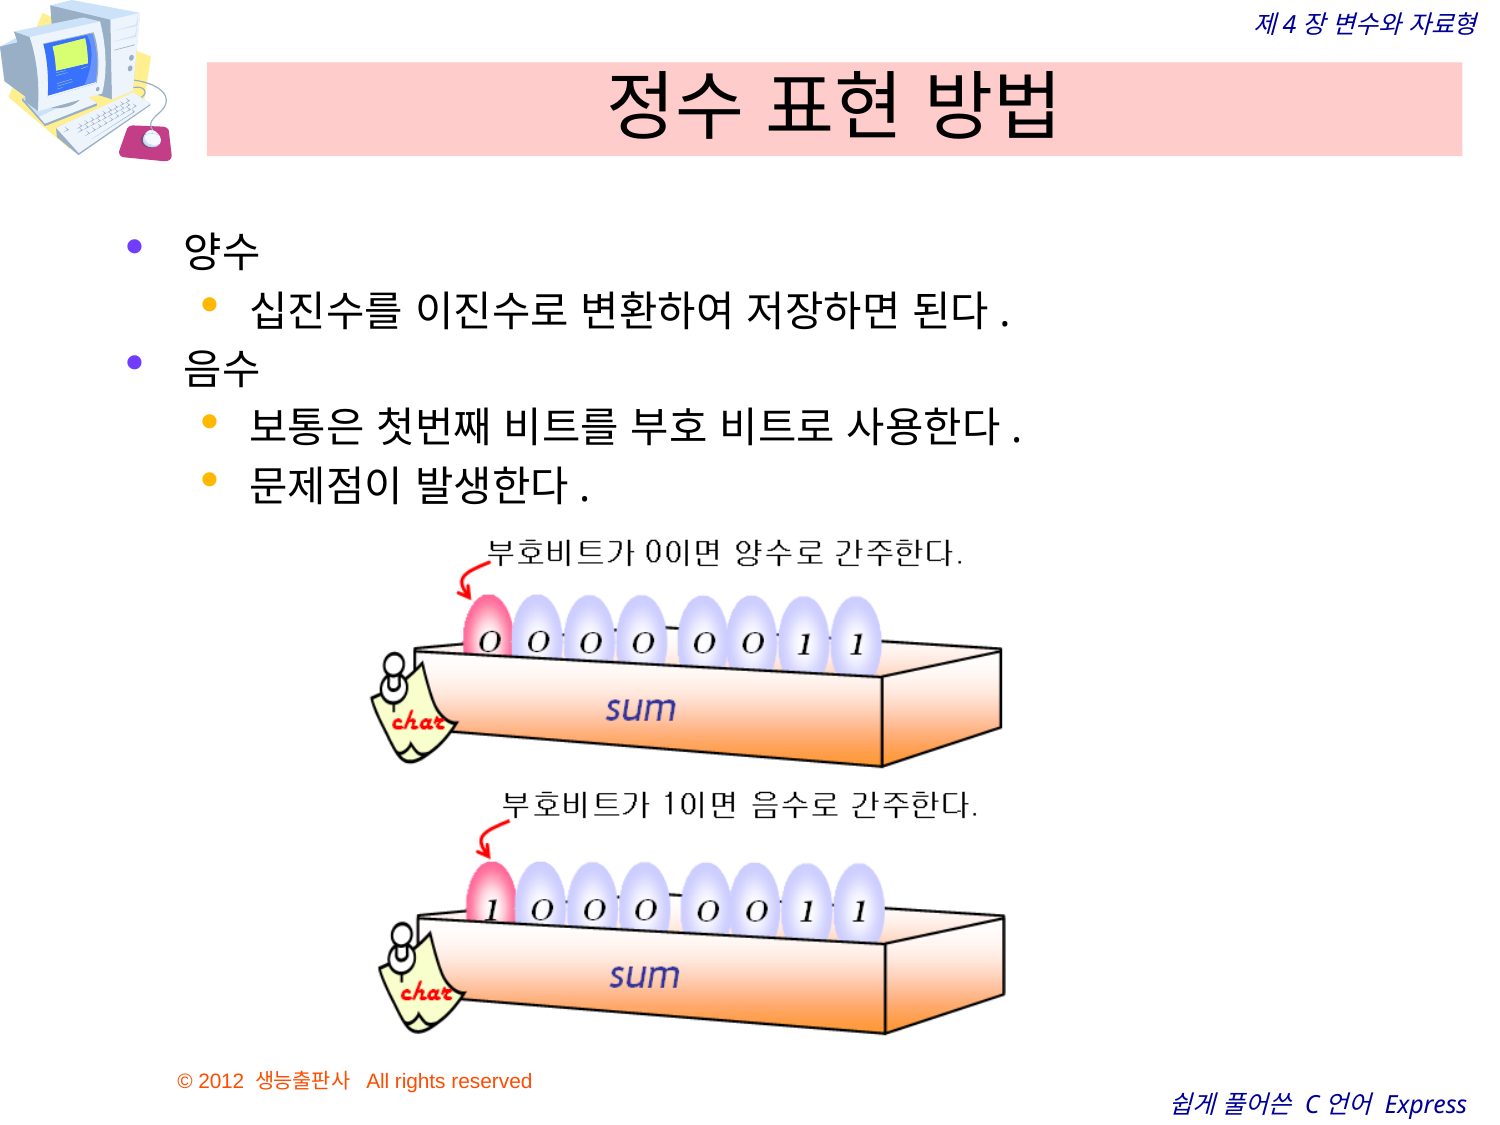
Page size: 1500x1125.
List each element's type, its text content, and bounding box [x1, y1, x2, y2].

picture [305, 532, 1112, 1054]
list 양수 십진수를 이진수로 변환하여 저장하면 된다. 음수 보통은 첫번째 비트를 부호 비트로 사용한다. 문제점이 발생한다. [112, 218, 1460, 900]
title 정수 표현 방법 [206, 62, 1463, 157]
